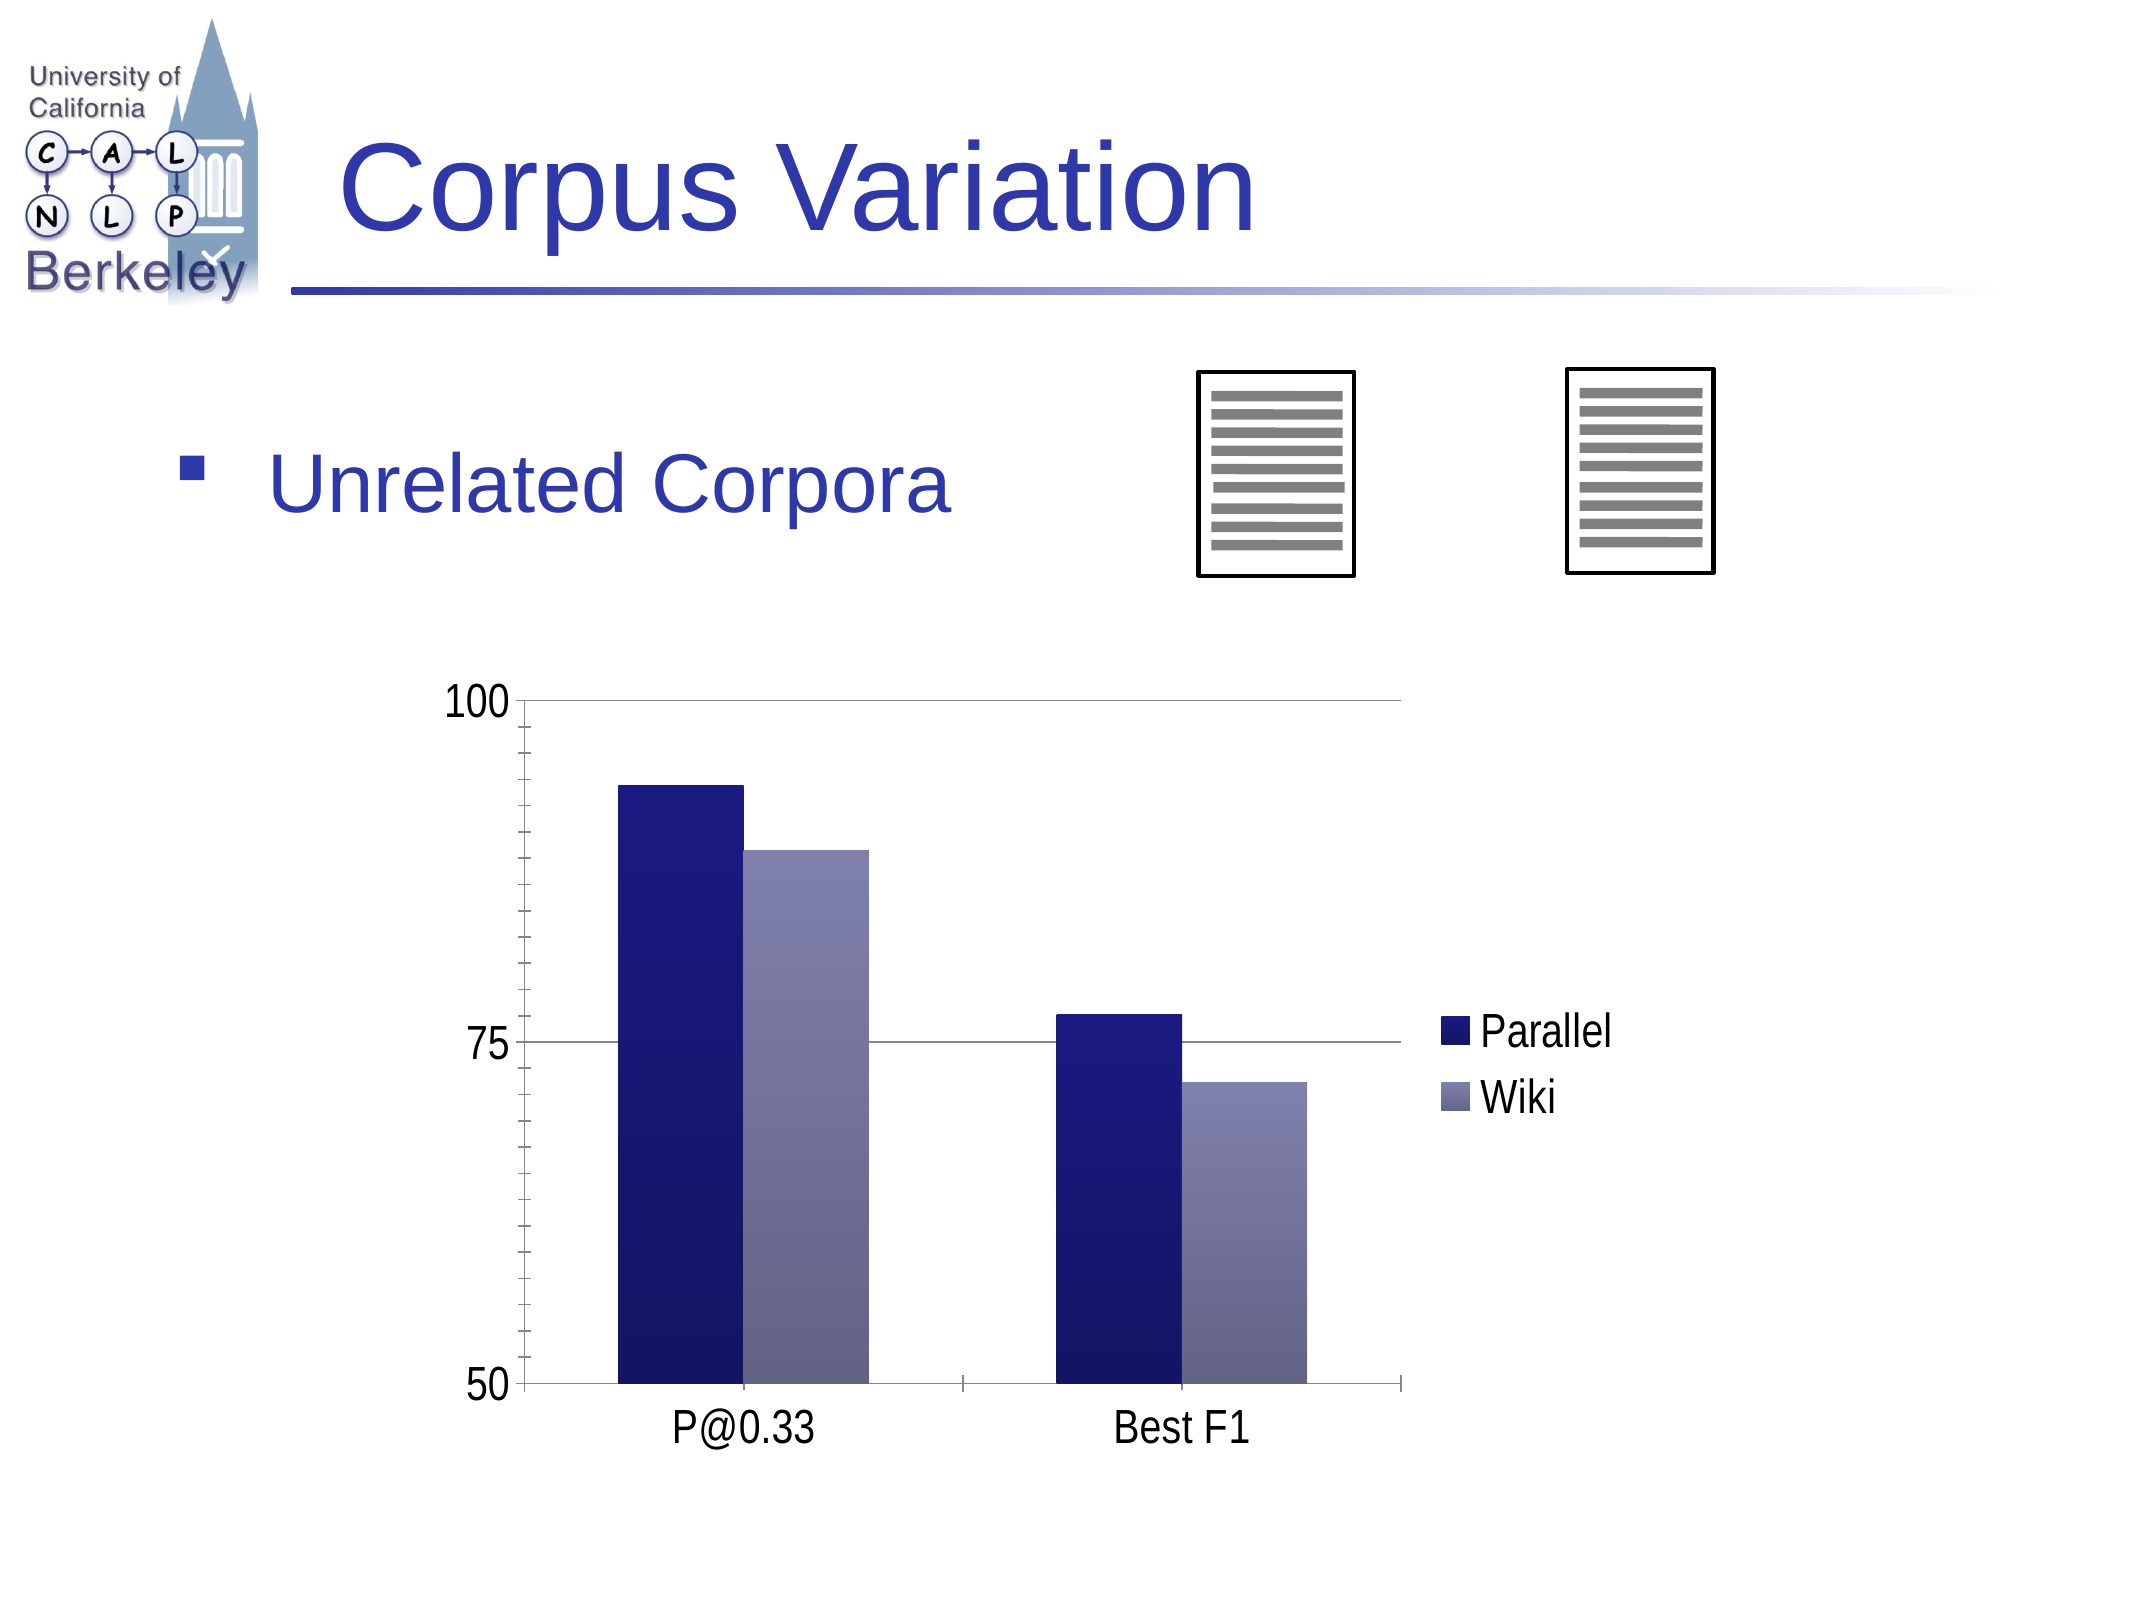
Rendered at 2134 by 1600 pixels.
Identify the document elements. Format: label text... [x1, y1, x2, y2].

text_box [1198, 371, 1355, 576]
list Unrelated Corpora [106, 308, 2027, 1365]
picture [21, 17, 299, 367]
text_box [1567, 368, 1714, 573]
title Corpus Variation [316, 73, 1992, 288]
chart [419, 655, 1642, 1471]
